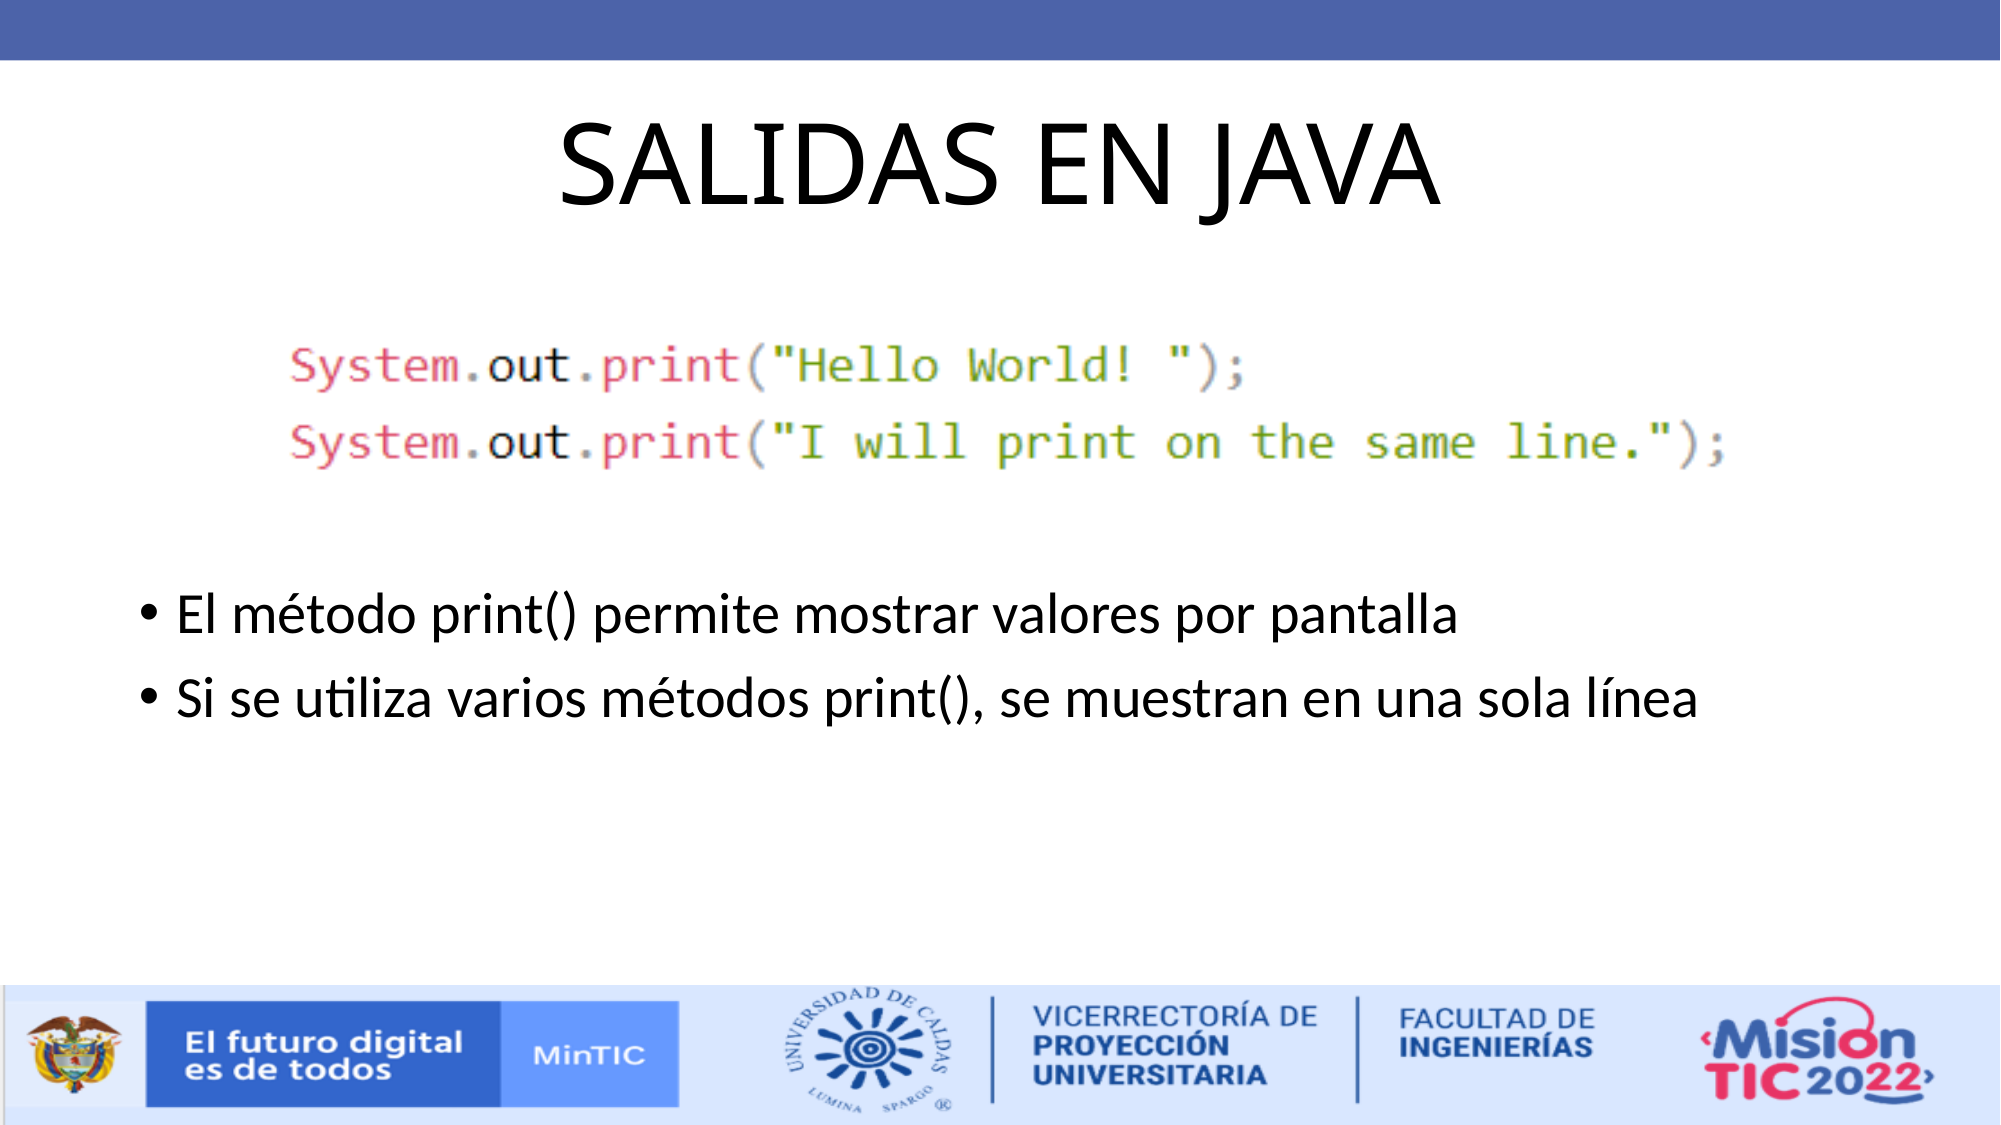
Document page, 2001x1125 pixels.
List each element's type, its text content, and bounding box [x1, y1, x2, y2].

title SALIDAS EN JAVA [137, 62, 1863, 278]
picture [0, 985, 2000, 1125]
list El método print() permite mostrar valores por pantalla Si se utiliza varios métodos print(), se muestran en una sola línea [123, 575, 1849, 985]
picture [277, 319, 1755, 503]
text_box [0, 0, 2000, 62]
